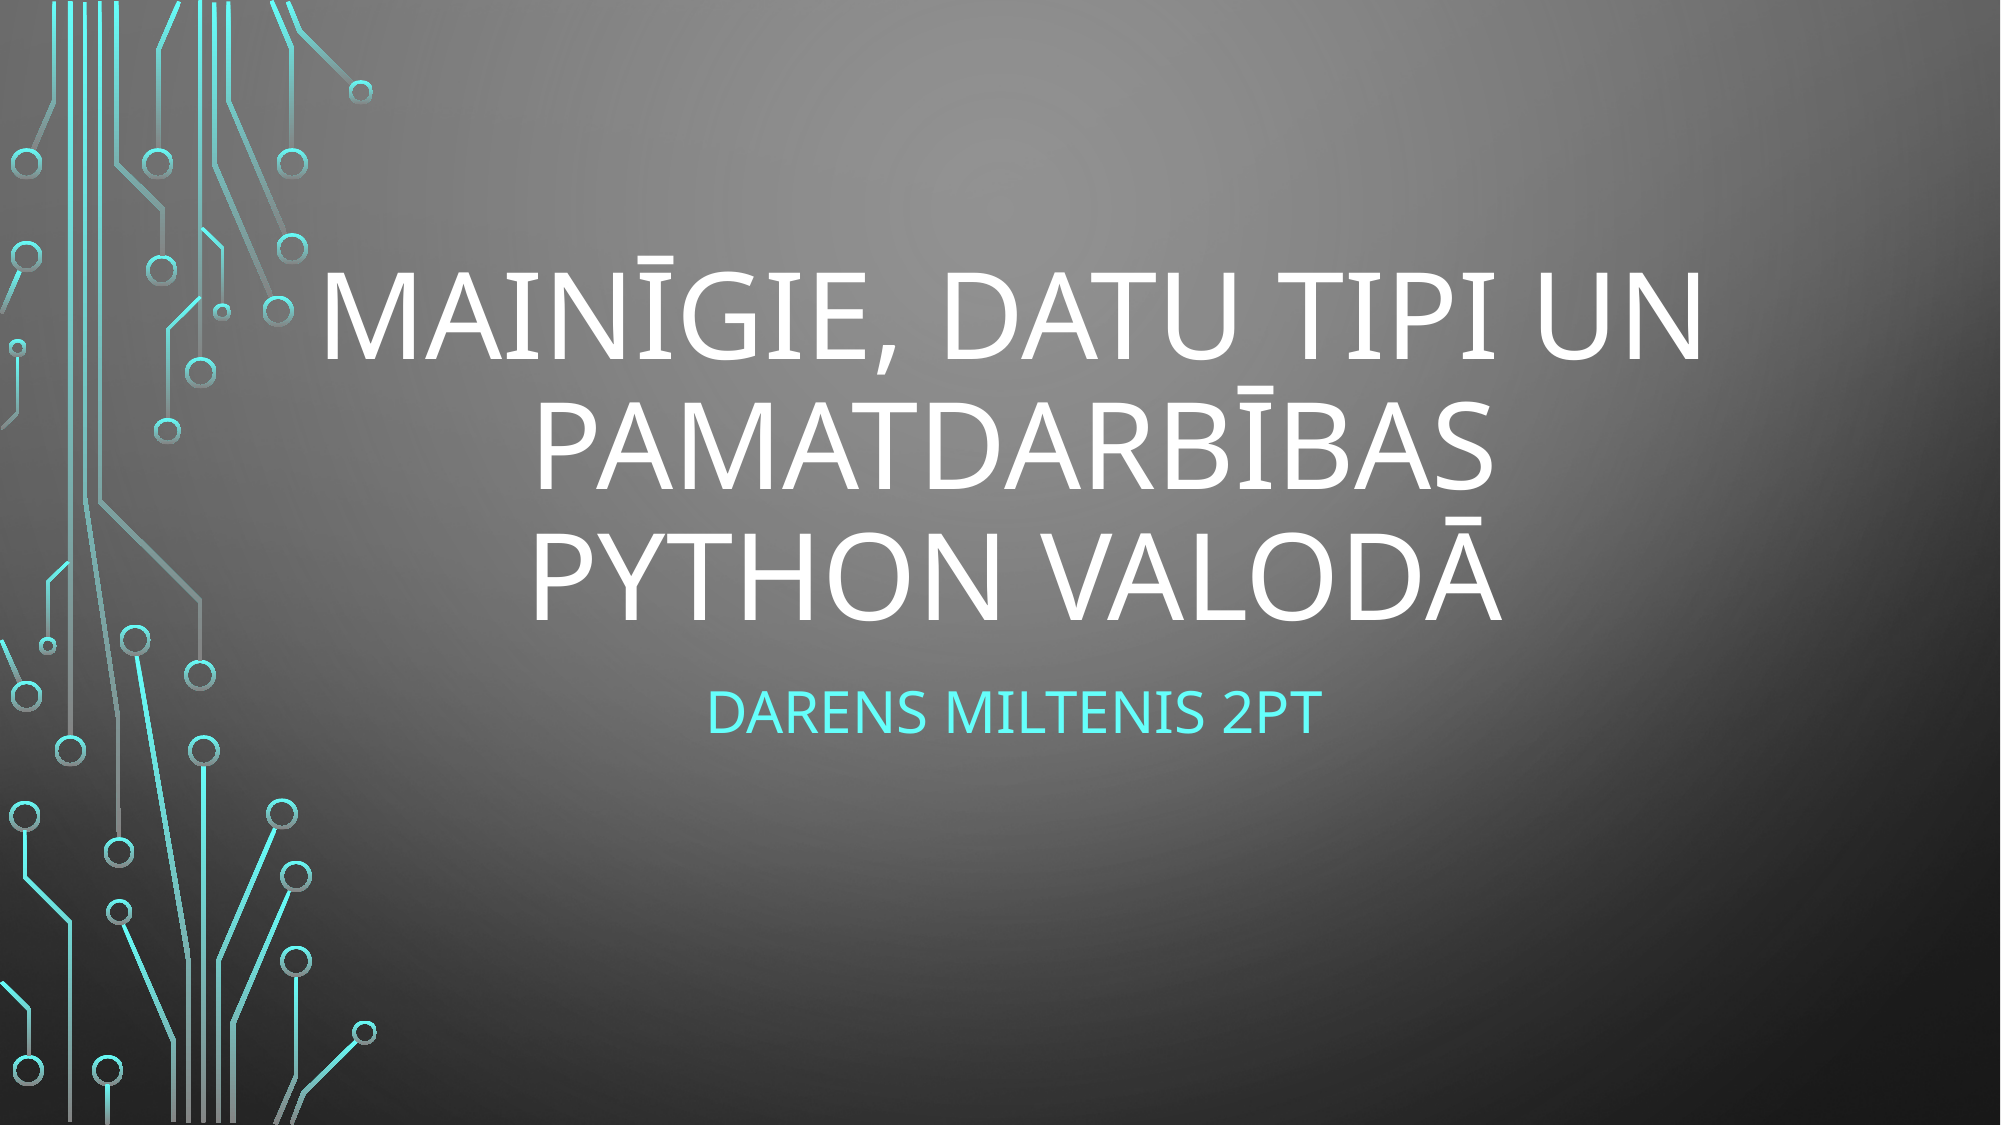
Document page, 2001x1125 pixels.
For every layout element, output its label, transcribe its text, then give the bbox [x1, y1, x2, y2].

subtitle Darens Miltenis 2PT [292, 654, 1736, 926]
title Mainīgie, datu tipi un pamatdarbības Python valodā [278, 262, 1750, 655]
